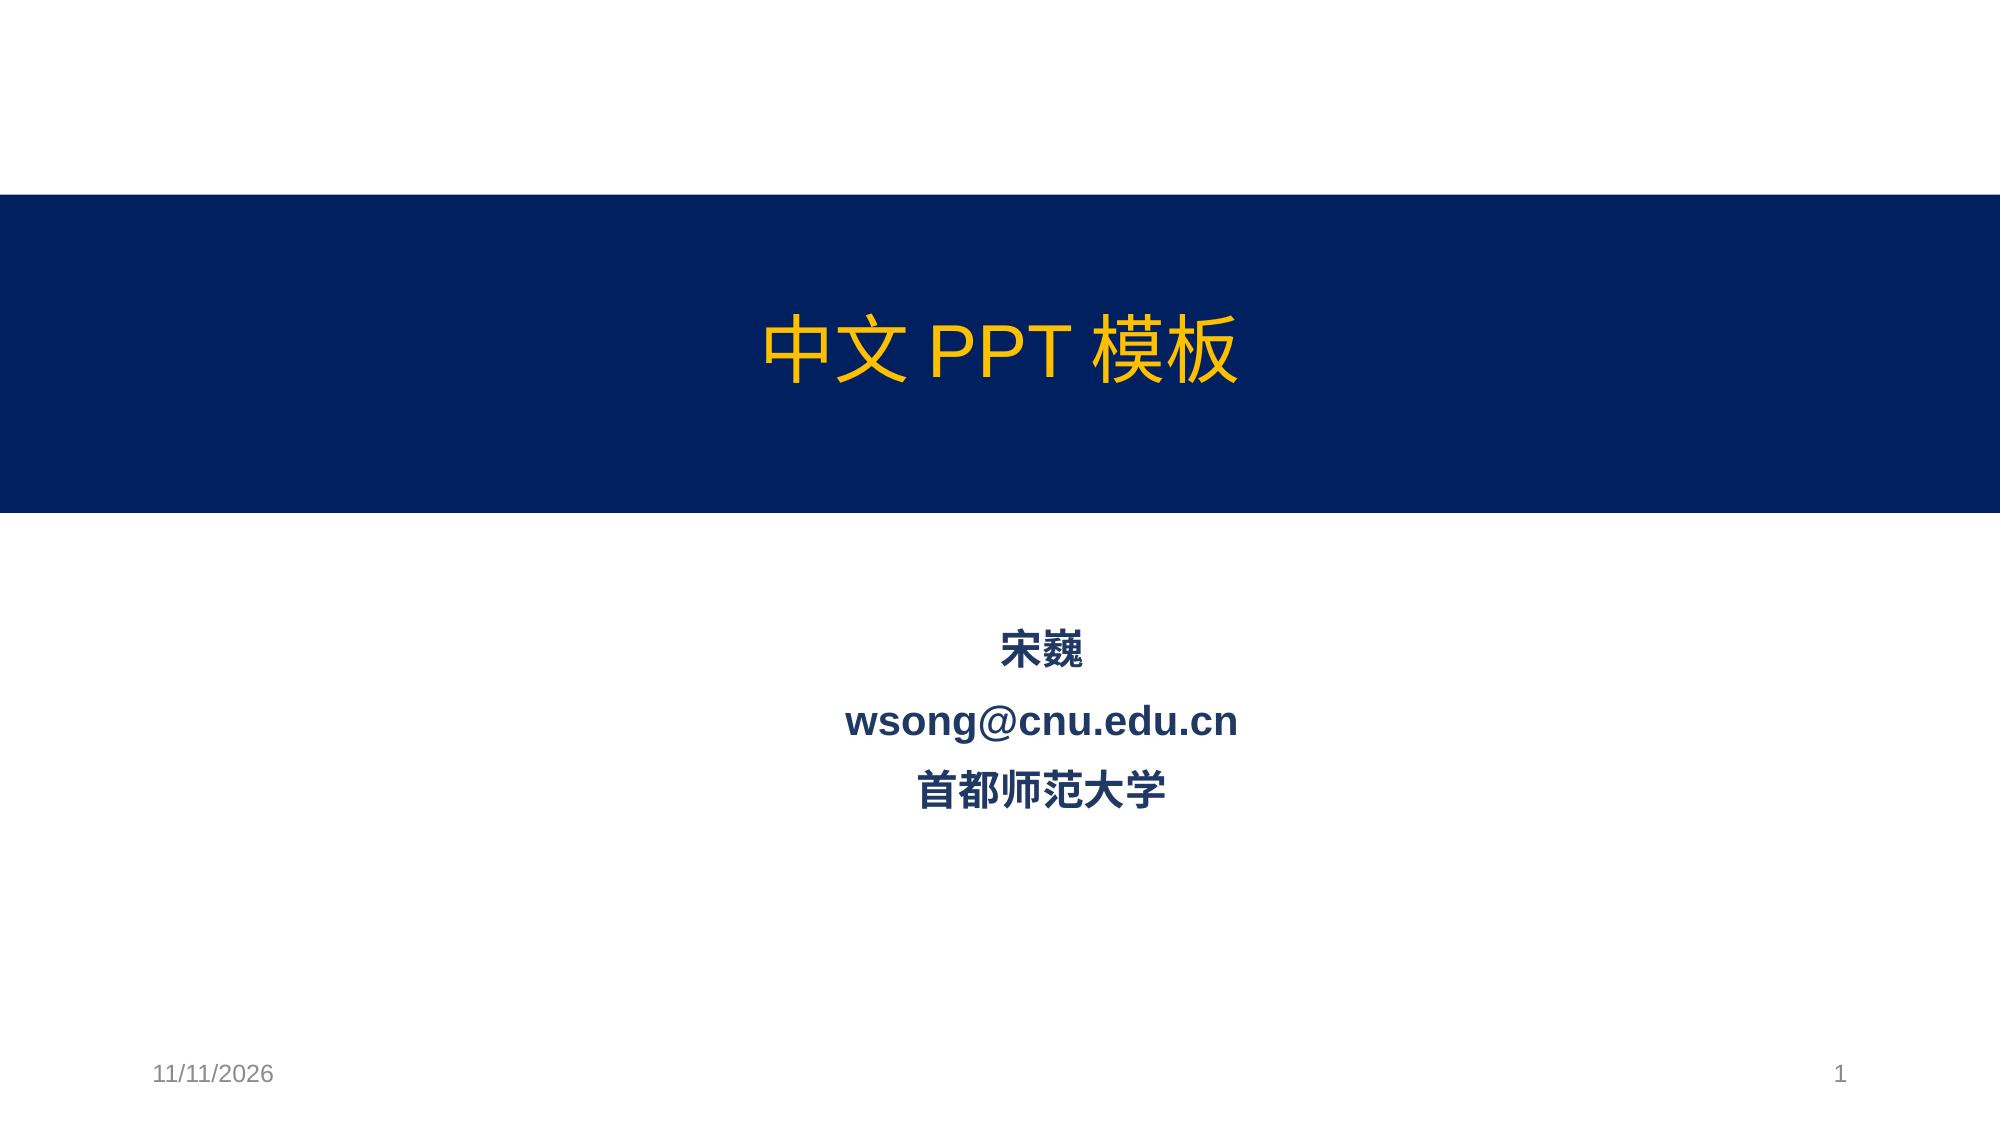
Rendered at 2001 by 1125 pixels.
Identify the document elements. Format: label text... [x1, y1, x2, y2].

slide_number 1 [1412, 1042, 1863, 1103]
subtitle 宋巍 wsong@cnu.edu.cn 首都师范大学 [208, 533, 1876, 863]
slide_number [137, 1042, 588, 1103]
title 中文PPT模板 [0, 194, 2000, 513]
